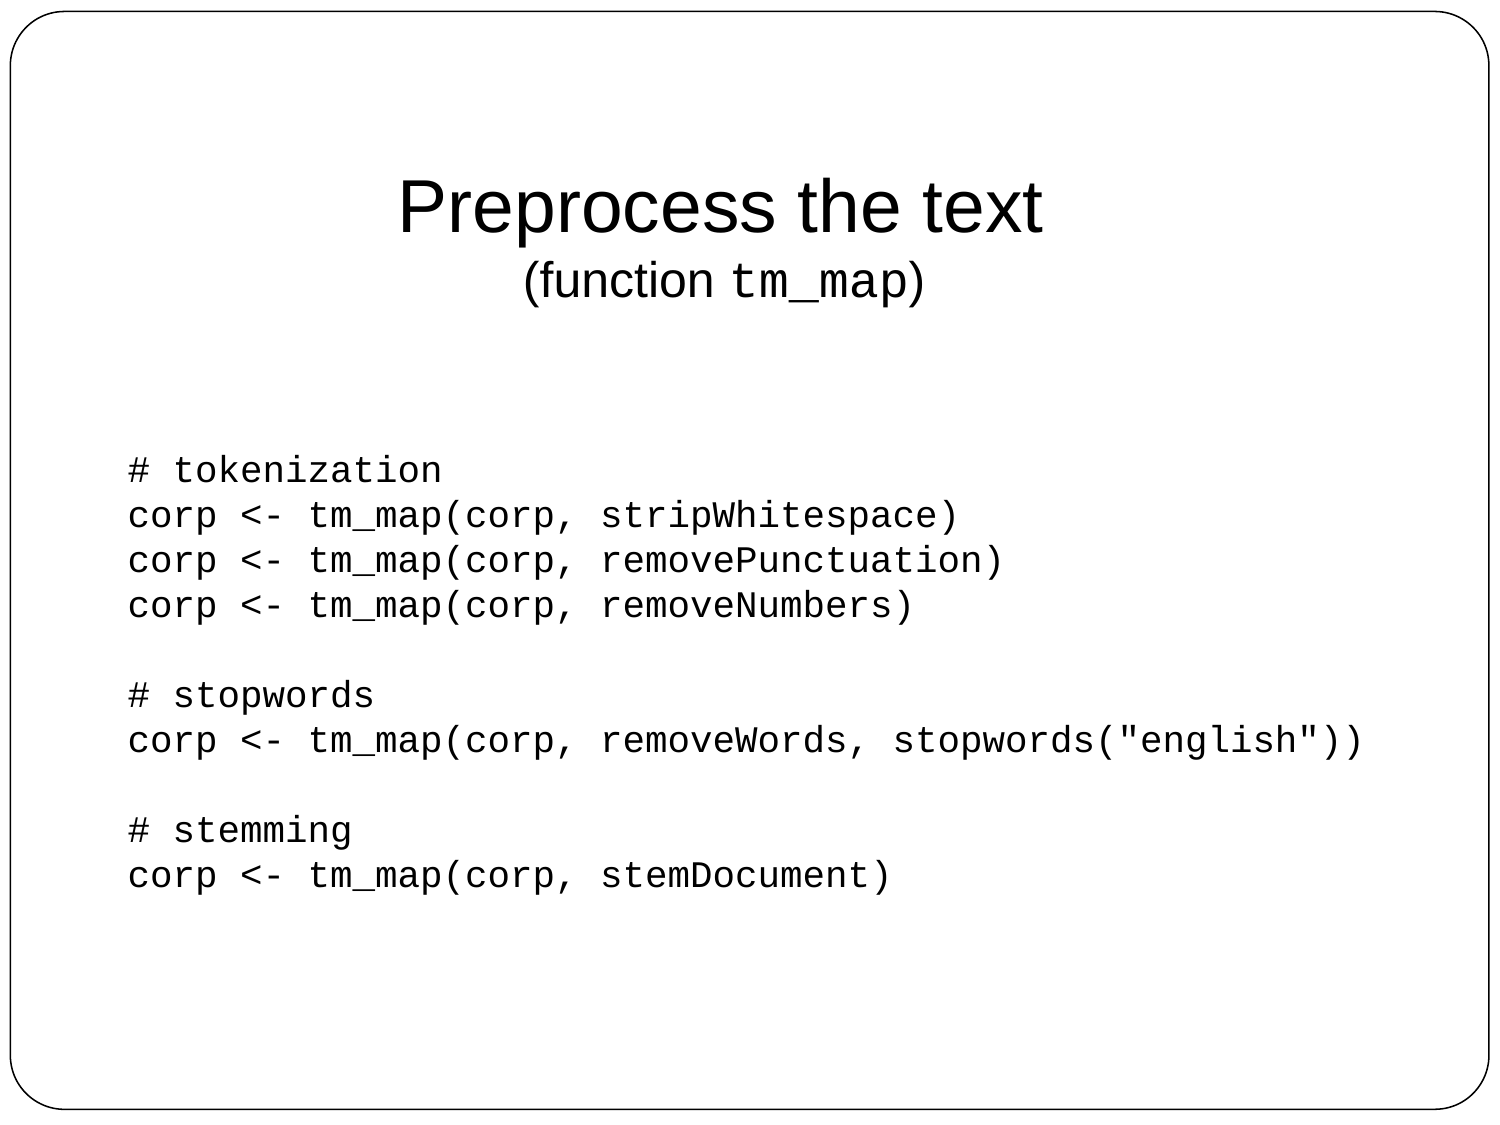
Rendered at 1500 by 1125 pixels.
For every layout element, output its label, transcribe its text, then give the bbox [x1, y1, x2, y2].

text_box # tokenization corp <- tm_map(corp, stripWhitespace) corp <- tm_map(corp, removePunctuation) corp <- tm_map(corp, removeNumbers) # stopwords corp <- tm_map(corp, removeWords, stopwords("english")) # stemming corp <- tm_map(corp, stemDocument) [112, 437, 1400, 907]
text_box Preprocess the text (function tm_map) [99, 149, 1363, 317]
